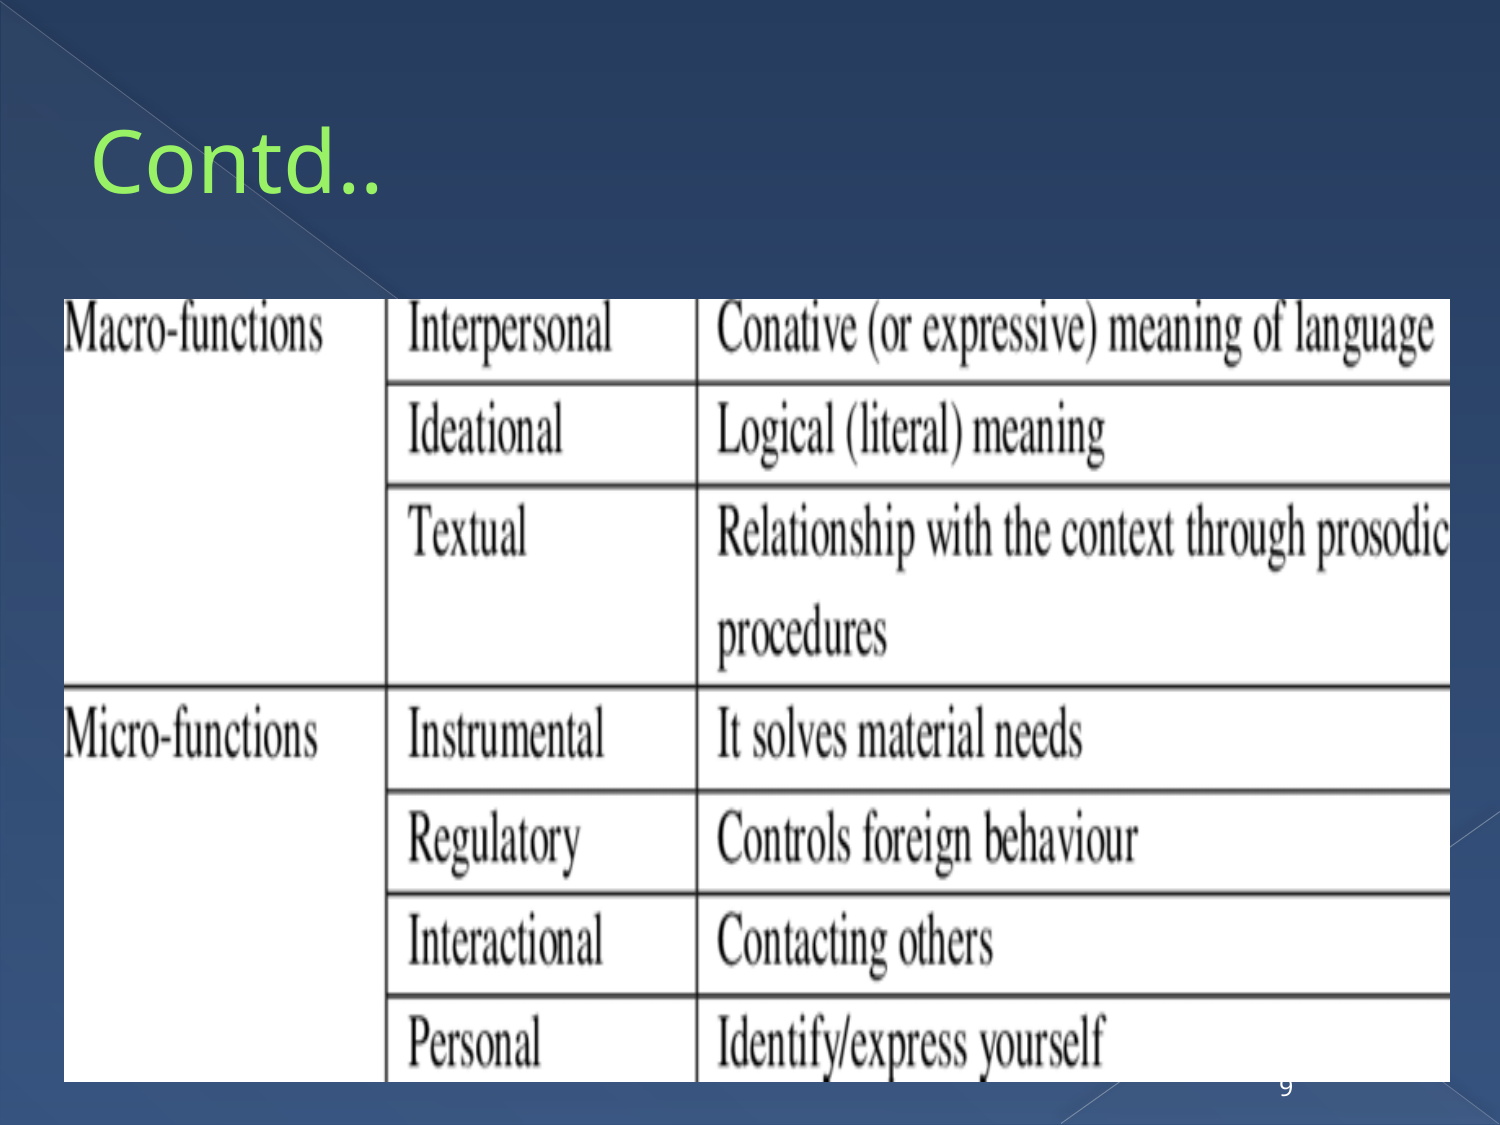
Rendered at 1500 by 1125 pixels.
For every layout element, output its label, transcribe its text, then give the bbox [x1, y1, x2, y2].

title Contd.. [75, 43, 1425, 274]
slide_number 9 [1245, 1083, 1328, 1113]
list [63, 299, 1451, 1082]
